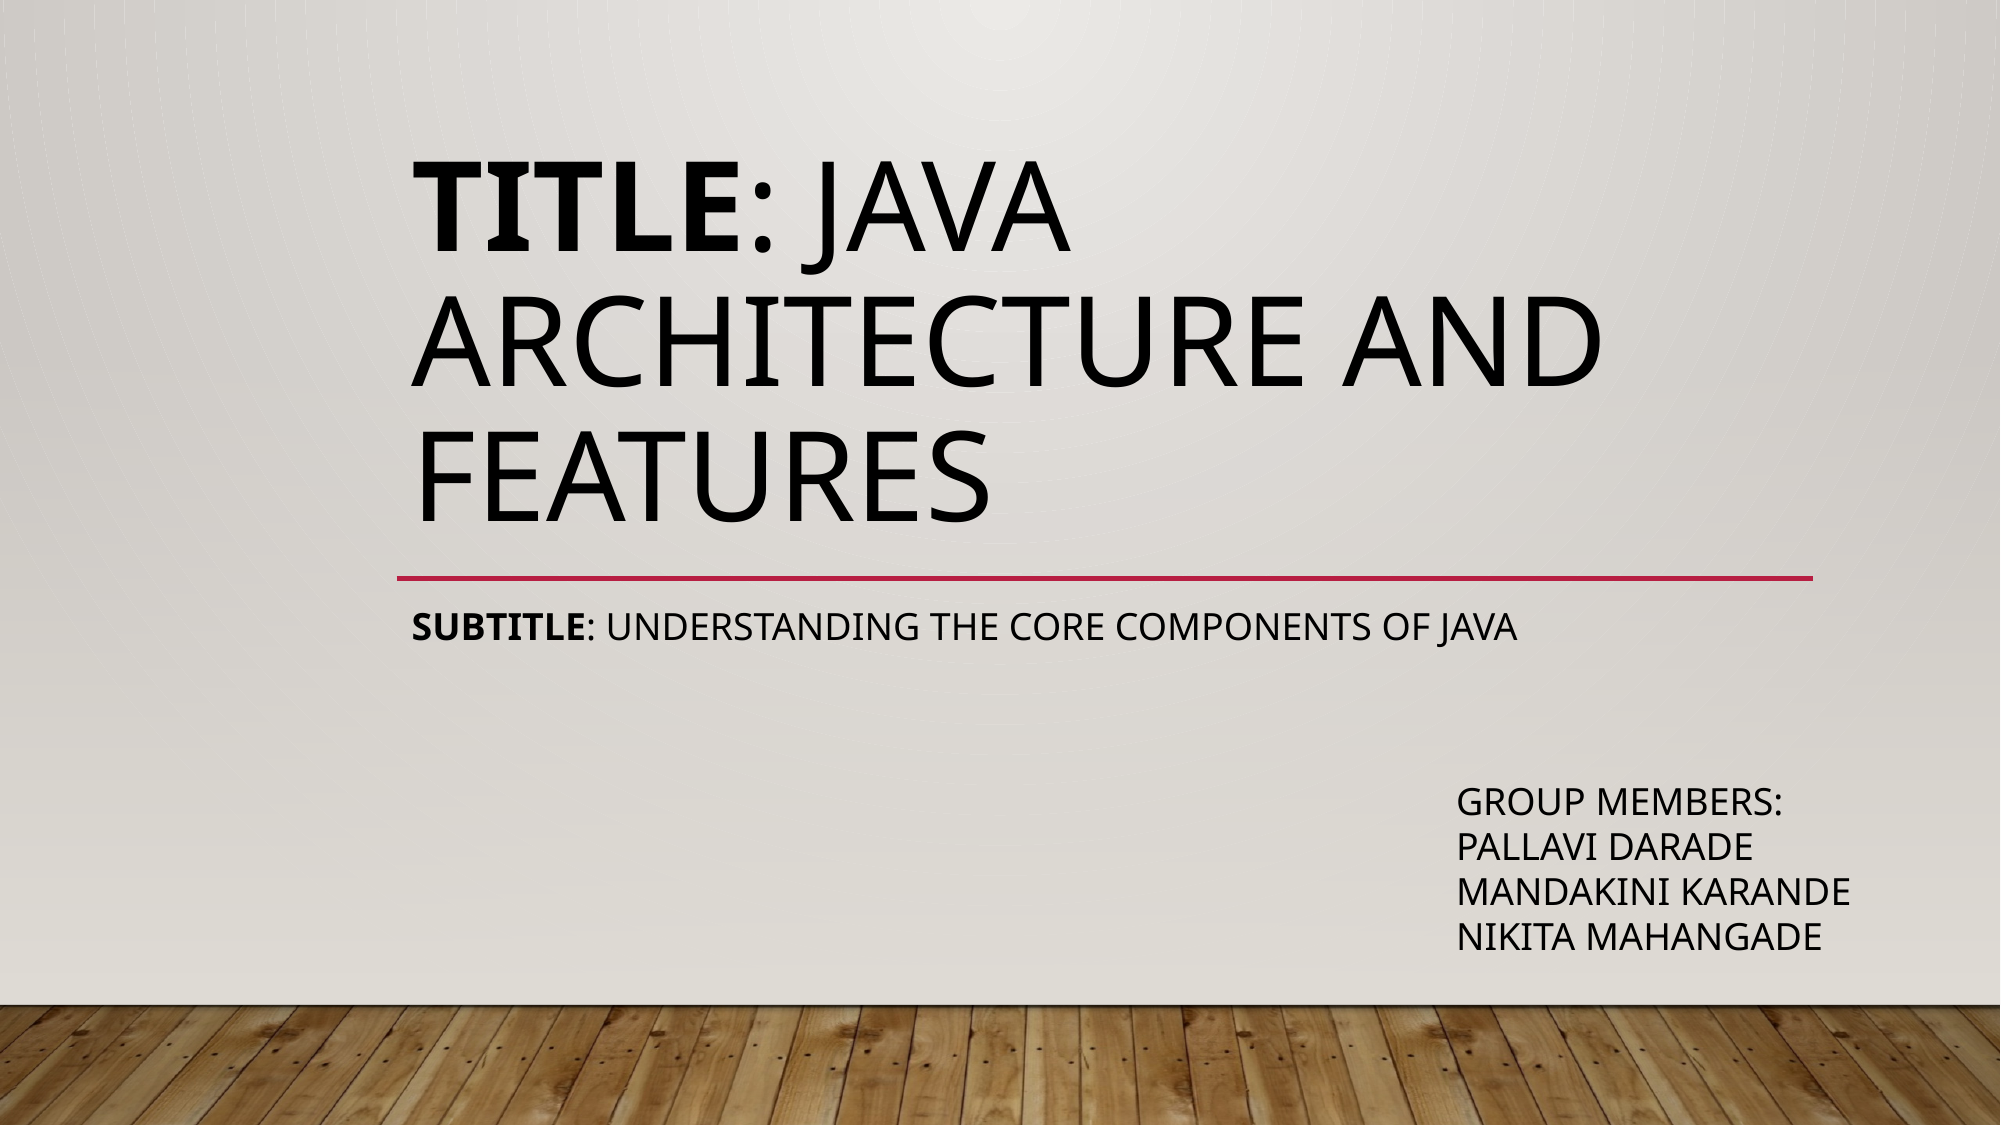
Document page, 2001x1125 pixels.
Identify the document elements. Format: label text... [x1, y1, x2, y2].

subtitle Subtitle: Understanding the Core Components of Java [396, 579, 1814, 740]
text_box GROUP MEMBERS: PALLAVI DARADE MANDAKINI KARANDE NIKITA MAHANGADE [1441, 770, 1875, 966]
title Title: Java Architecture and Features [396, 131, 1814, 549]
picture [0, 1005, 2000, 1125]
